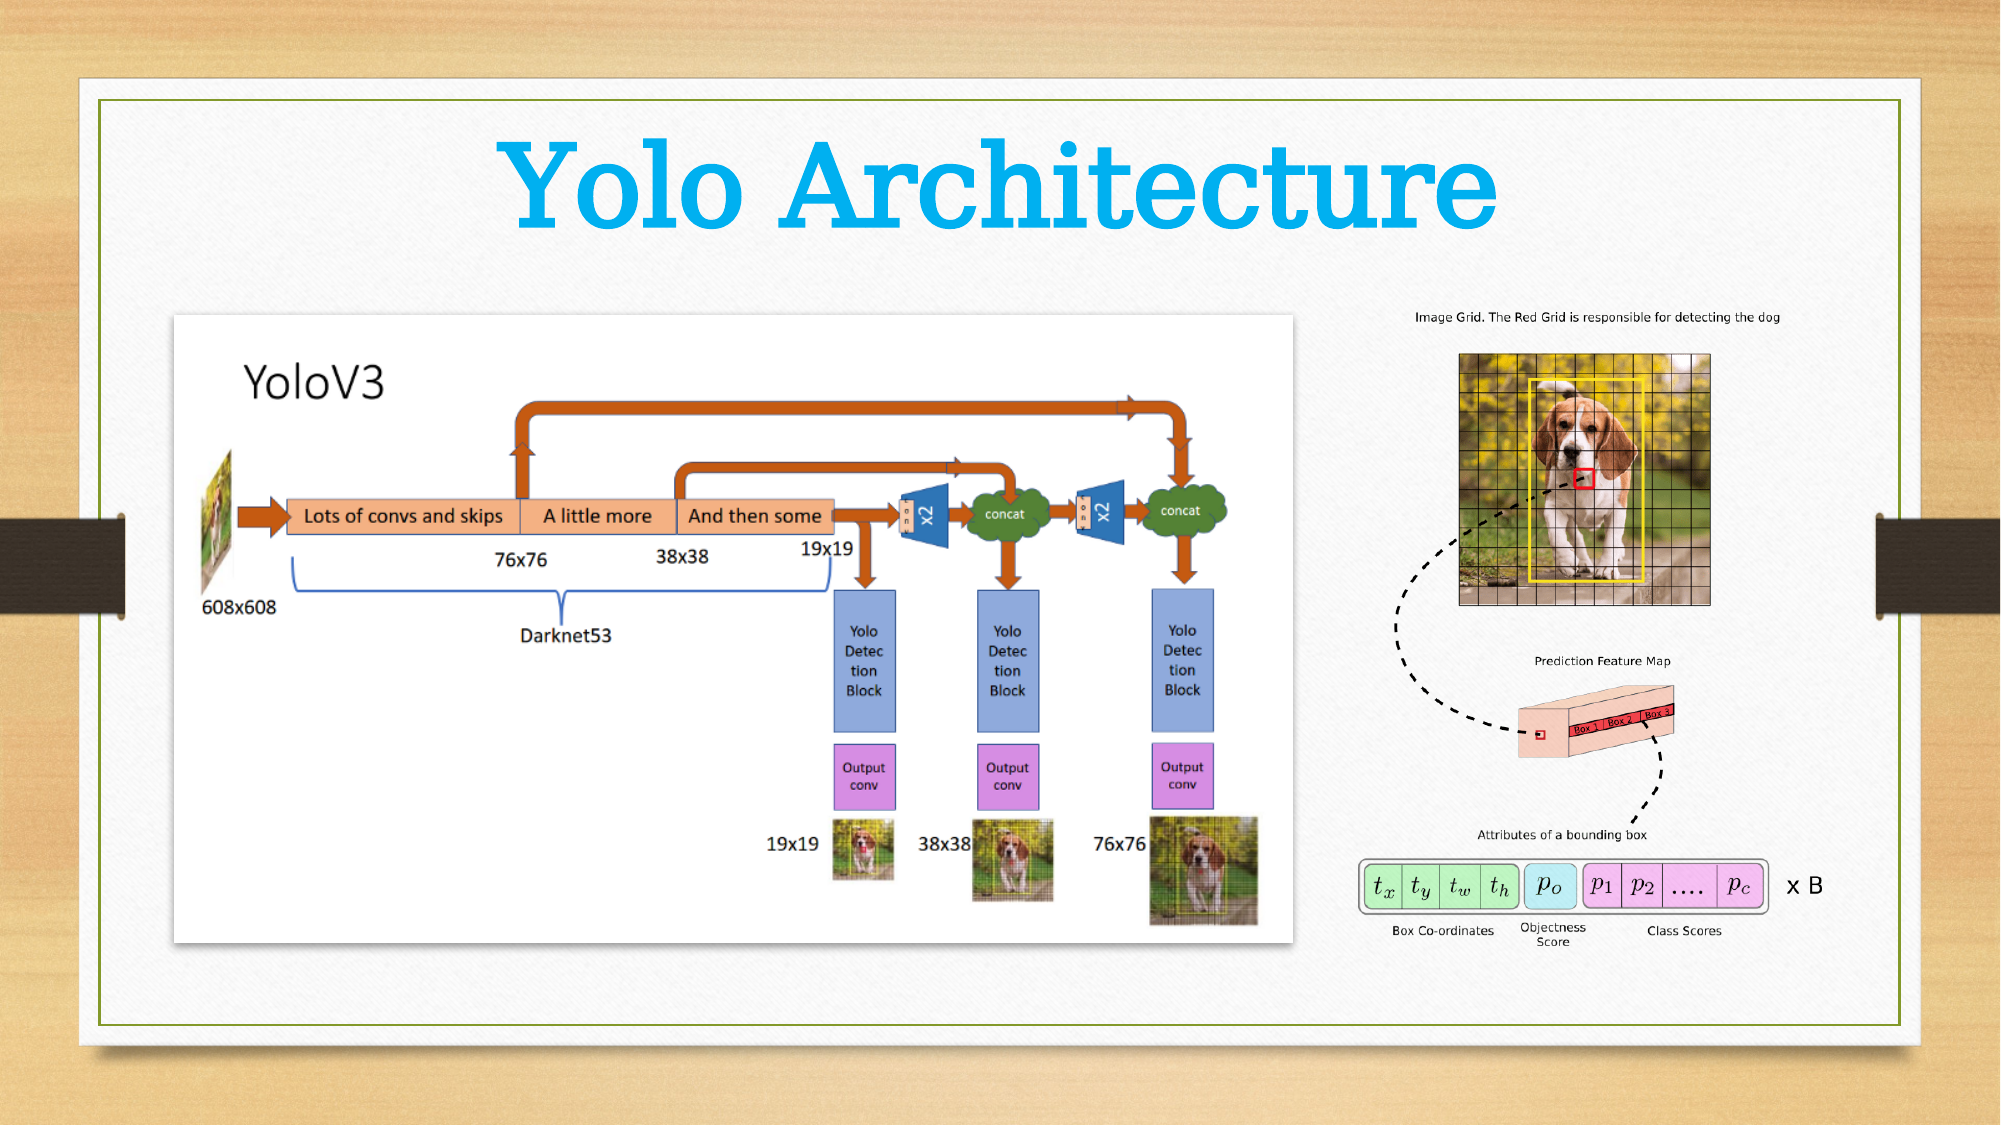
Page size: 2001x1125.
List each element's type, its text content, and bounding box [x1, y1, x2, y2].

text_box Yolo Architecture [484, 105, 1516, 256]
picture [0, 0, 2001, 1125]
